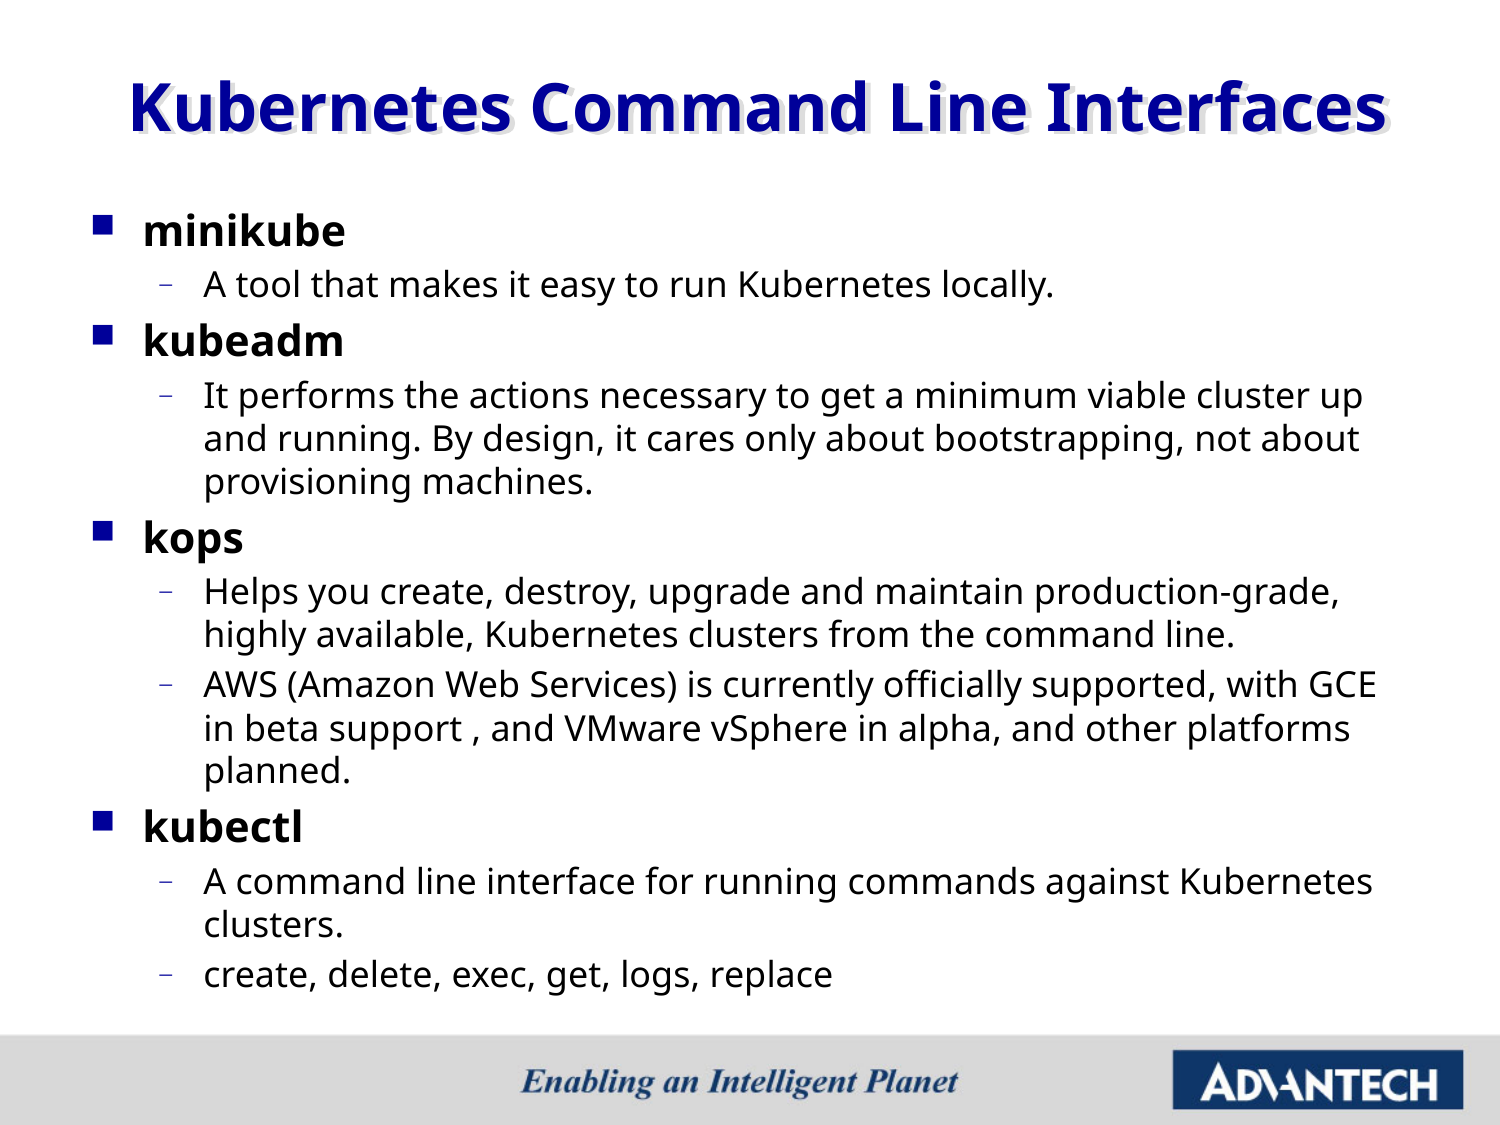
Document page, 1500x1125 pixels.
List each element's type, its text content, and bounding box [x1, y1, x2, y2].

title Kubernetes Command Line Interfaces [78, 54, 1438, 169]
list minikube A tool that makes it easy to run Kubernetes locally. kubeadm It performs the actions necessary to get a minimum viable cluster up and running. By design, it cares only about bootstrapping, not about provisioning machines. kops Helps you create, destroy, upgrade and maintain production-grade, highly available, Kubernetes clusters from the command line. AWS (Amazon Web Services) is currently officially supported, with GCE in beta support , and VMware vSphere in alpha, and other platforms planned. kubectl A command line interface for running commands against Kubernetes clusters. create, delete, exec, get, logs, replace [74, 195, 1426, 1006]
picture [0, 0, 1500, 1125]
